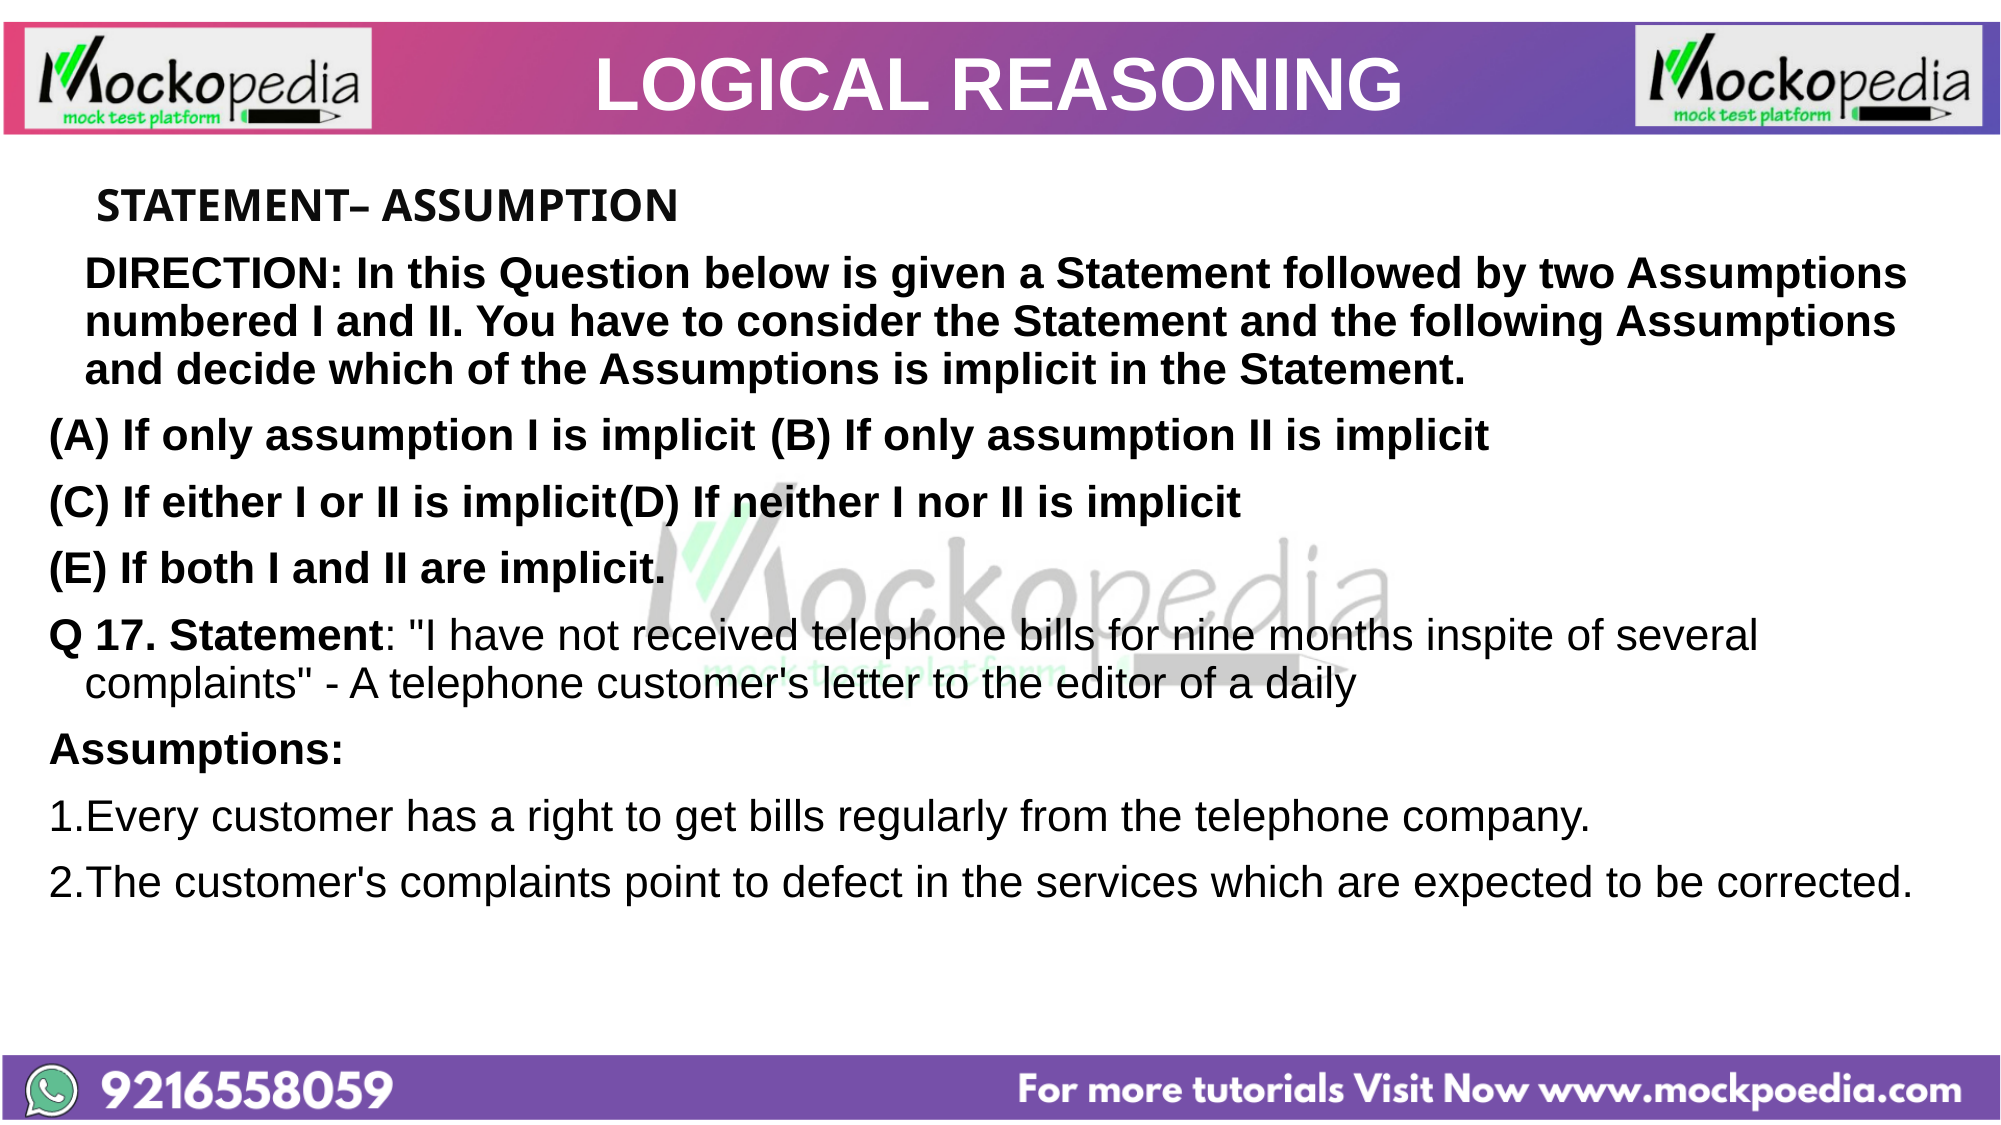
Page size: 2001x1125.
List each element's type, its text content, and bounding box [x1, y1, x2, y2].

list STATEMENT– ASSUMPTION DIRECTION: In this Question below is given a Statement followed by two Assumptions numbered I and II. You have to consider the Statement and the following Assumptions and decide which of the Assumptions is implicit in the Statement. (A) If only assumption I is implicit (B) If only assumption II is implicit (C) If either I or II is implicit (D) If neither I nor II is implicit (E) If both I and II are implicit. Q 17. Statement: "I have not received telephone bills for nine months inspite of several complaints" - A telephone customer's letter to the editor of a daily Assumptions: 1.Every customer has a right to get bills regularly from the telephone company. 2.The customer's complaints point to defect in the services which are expected to be corrected. [33, 175, 2000, 1053]
picture [0, 0, 2001, 1125]
title LOGICAL REASONING [41, 31, 1959, 142]
